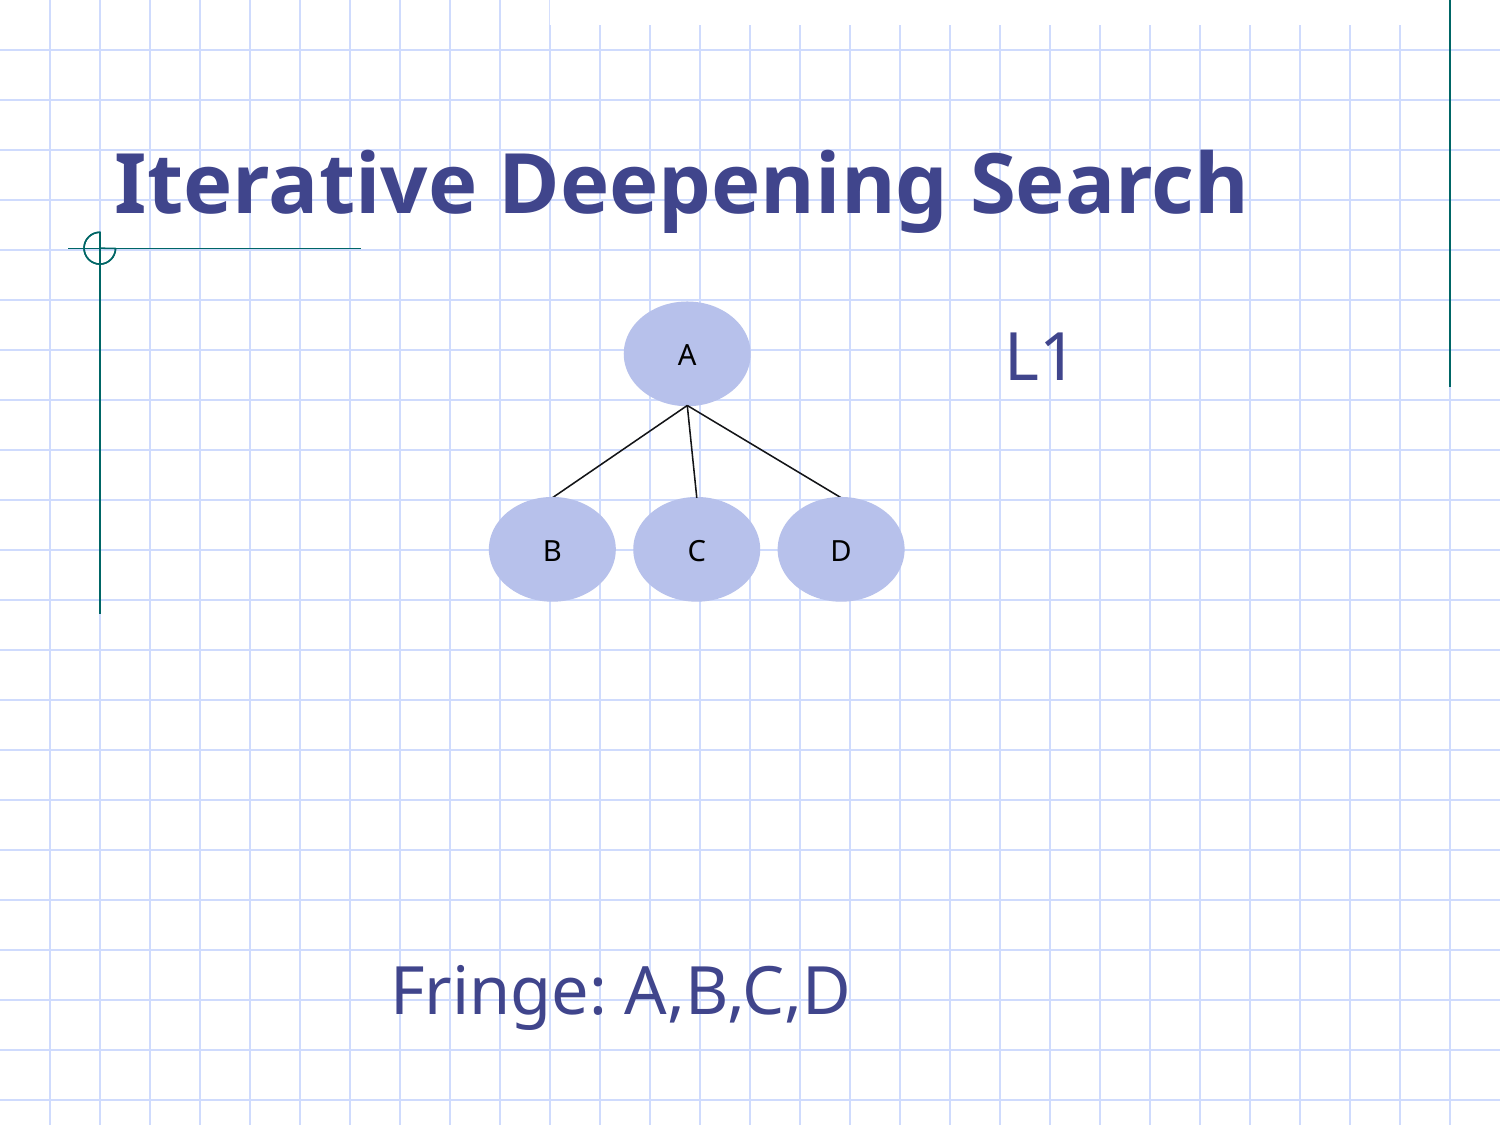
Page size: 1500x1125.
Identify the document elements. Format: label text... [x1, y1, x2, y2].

text_box A [624, 302, 750, 403]
text_box B [489, 497, 616, 601]
text_box C [634, 505, 760, 601]
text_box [686, 405, 697, 498]
text_box Fringe: A,B,C,D [375, 932, 1330, 1043]
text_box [552, 405, 682, 498]
text_box D [778, 497, 904, 601]
text_box L1 [989, 298, 1273, 409]
title Iterative Deepening Search [99, 50, 1375, 238]
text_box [698, 405, 842, 498]
